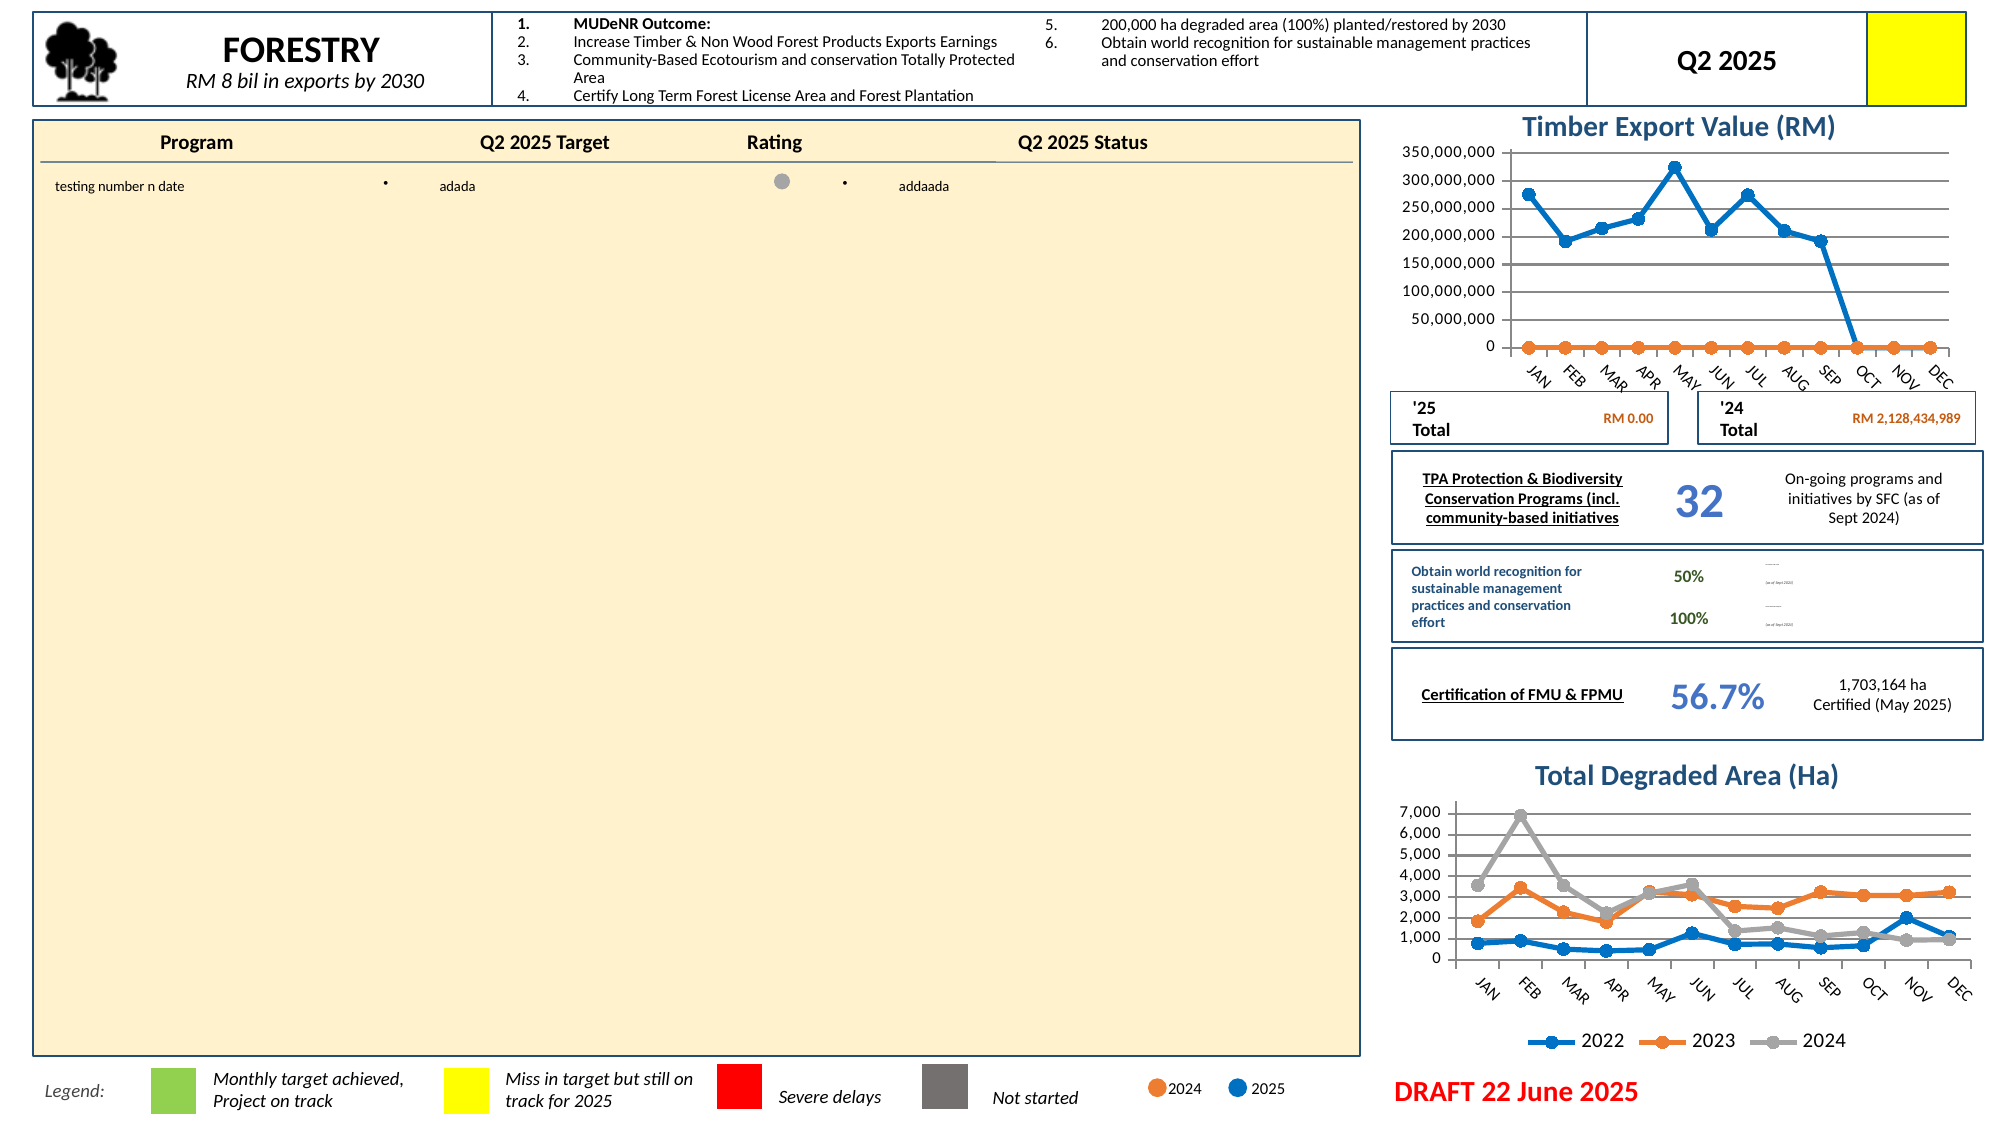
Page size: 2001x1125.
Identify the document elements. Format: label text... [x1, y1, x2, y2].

text_box 200,000 ha degraded area (100%) planted/restored by 2030 Obtain world recognition for sustainable management practices and conservation effort [1030, 8, 1565, 105]
text_box TPA Protection & Biodiversity Conservation Programs (incl. community-based initiatives [1405, 460, 1640, 535]
text_box Monthly target achieved, Project on track [198, 1058, 435, 1120]
text_box [774, 173, 790, 189]
text_box Q2 2025 Status [820, 120, 1346, 162]
text_box [491, 11, 1375, 107]
text_box Timber Export Value (RM) [1375, 101, 1983, 147]
text_box (as of Sept 2024) [1750, 573, 1977, 594]
text_box 1,703,164 ha Certified (May 2025) [1796, 657, 1970, 731]
text_box RM 8 bil in exports by 2030 [125, 58, 491, 102]
text_box RM 2,128,434,989 [1800, 396, 1976, 440]
text_box [1228, 1079, 1236, 1097]
text_box MUDeNR Outcome: Increase Timber & Non Wood Forest Products Exports Earnings Community-Based Ecotourism and conservation Totally Protected Area Certify Long Term Forest License Area and Forest Plantation [502, 7, 1037, 104]
text_box 32 [1653, 460, 1746, 535]
text_box [33, 119, 1361, 1056]
text_box '24 Total [1705, 404, 1787, 440]
text_box [1392, 549, 1983, 643]
text_box Legend: [30, 1071, 134, 1109]
text_box 50% [1628, 557, 1750, 594]
text_box SDGP UNESCO Global Geopark [1750, 557, 1977, 573]
text_box [1392, 451, 1983, 544]
text_box '25 Total [1397, 404, 1479, 440]
text_box DRAFT 22 June 2025 [1379, 1064, 1702, 1116]
text_box 56.7% [1653, 657, 1783, 731]
text_box [1968, 391, 1976, 396]
text_box Rating [728, 120, 820, 162]
text_box Severe delays [764, 1065, 1001, 1125]
text_box 100% [1628, 599, 1750, 635]
text_box Obtain world recognition for sustainable management practices and conservation effort [1396, 554, 1622, 638]
text_box [1565, 11, 1586, 101]
text_box Certification of FMU & FPMU [1405, 657, 1640, 731]
text_box [1148, 1080, 1153, 1096]
text_box Miss in target but still on track for 2025 [490, 1058, 727, 1120]
text_box FORESTRY [118, 16, 485, 58]
text_box 2024 [1153, 1068, 1236, 1107]
text_box [1698, 404, 1976, 444]
text_box [1390, 404, 1668, 444]
picture [38, 19, 125, 105]
text_box [921, 1063, 969, 1110]
text_box (as of Sept 2024) [1750, 615, 1977, 635]
chart [1390, 139, 1968, 404]
text_box [716, 1063, 763, 1110]
text_box [1868, 11, 1967, 101]
text_box [1392, 647, 1983, 741]
text_box [32, 11, 491, 107]
text_box Total Degraded Area (Ha) [1372, 750, 2000, 796]
text_box RM 0.00 [1492, 404, 1668, 440]
text_box Q2 2025 Target [361, 120, 728, 162]
text_box [150, 1067, 197, 1115]
text_box On-going programs and initiatives by SFC (as of Sept 2024) [1759, 460, 1970, 535]
text_box Niah NP UNESCO World Heritage Site [1750, 599, 1977, 615]
text_box 2025 [1236, 1068, 1333, 1107]
text_box addaada [827, 169, 1353, 200]
text_box Not started [977, 1066, 1215, 1125]
chart [1387, 795, 1988, 1059]
text_box Program [32, 120, 361, 162]
text_box testing number n date [40, 169, 368, 200]
text_box adada [368, 169, 737, 200]
text_box Q2 2025 [1586, 11, 1868, 101]
text_box [442, 1067, 490, 1115]
